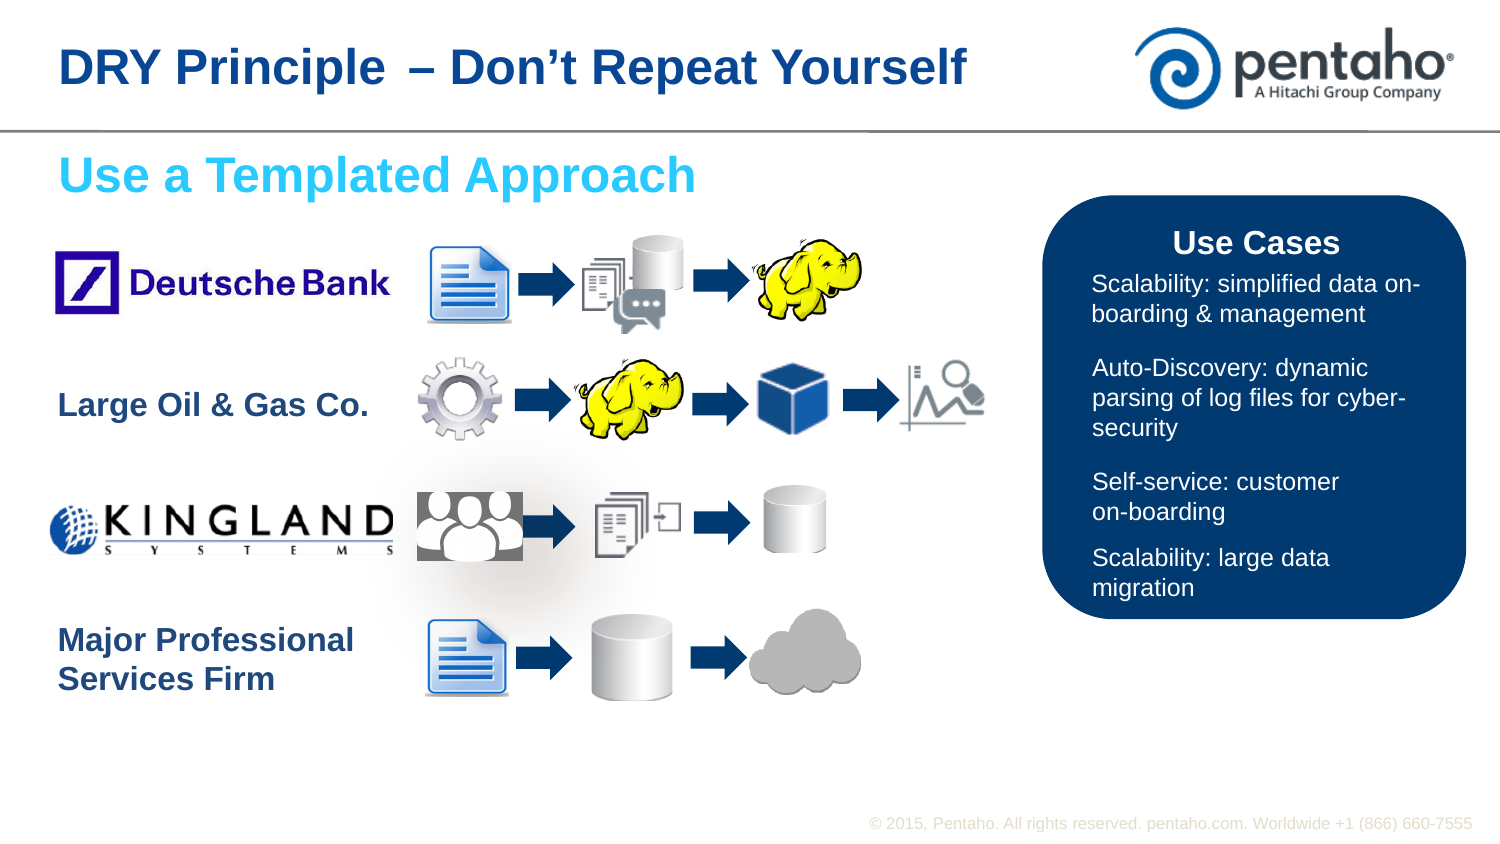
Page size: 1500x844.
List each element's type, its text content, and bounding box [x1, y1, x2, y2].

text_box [416, 344, 1010, 452]
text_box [49, 458, 1442, 533]
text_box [879, 244, 1441, 336]
text_box – Don’t Repeat Yourself [392, 8, 1094, 115]
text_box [49, 244, 423, 336]
title DRY Principle [43, 8, 392, 115]
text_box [42, 533, 1442, 707]
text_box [42, 343, 417, 451]
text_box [427, 231, 876, 335]
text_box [43, 116, 1467, 620]
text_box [1007, 343, 1442, 451]
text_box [416, 485, 827, 562]
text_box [425, 604, 861, 701]
